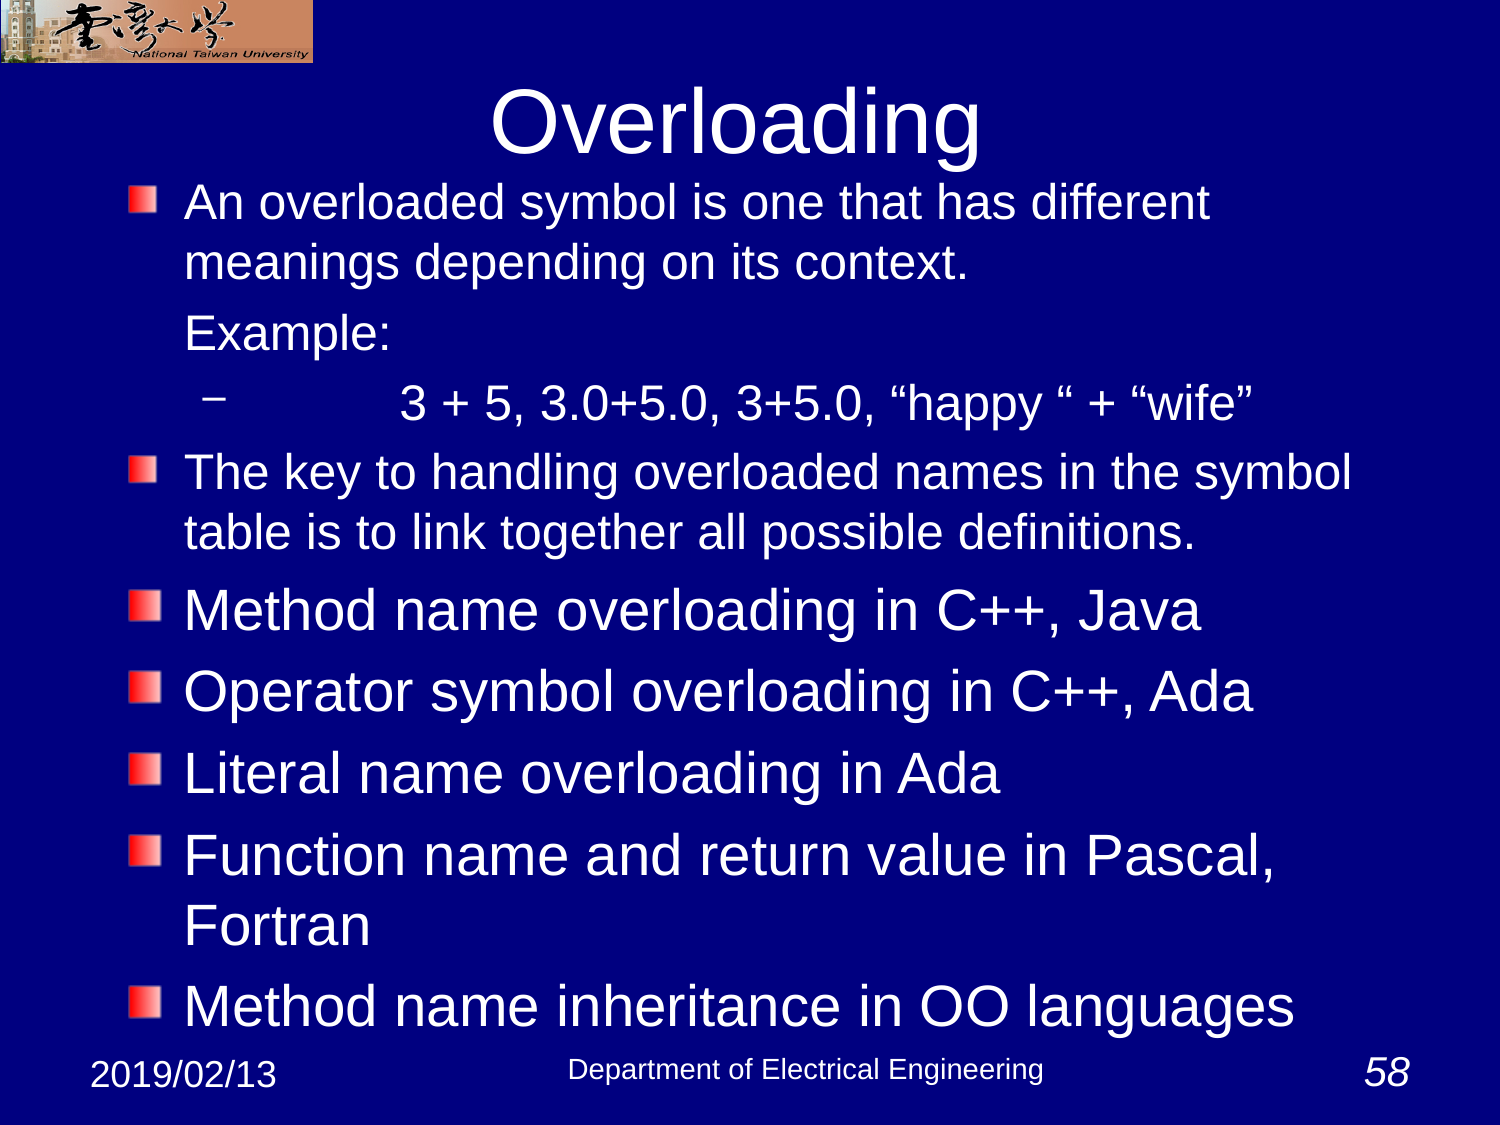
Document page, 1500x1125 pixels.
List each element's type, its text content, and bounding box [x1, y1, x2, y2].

picture [127, 454, 160, 486]
title Overloading [112, 47, 1388, 162]
picture [127, 588, 165, 625]
picture [127, 751, 165, 789]
list An overloaded symbol is one that has different meanings depending on its context. Example: 3 + 5, 3.0+5.0, 3+5.0, “happy “ + “wife” The key to handling overloaded names in the symbol table is to link together all possible definitions. Method name overloading in C++, Java Operator symbol overloading in C++, Ada Literal name overloading in Ada Function name and return value in Pascal, Fortran Method name inheritance in OO languages [112, 162, 1388, 1038]
text_box 58 [1074, 1062, 1425, 1103]
picture [1, 0, 313, 63]
picture [127, 669, 165, 707]
footer Department of Electrical Engineering [299, 1042, 1313, 1093]
picture [127, 184, 160, 216]
picture [127, 984, 165, 1022]
picture [127, 833, 165, 870]
